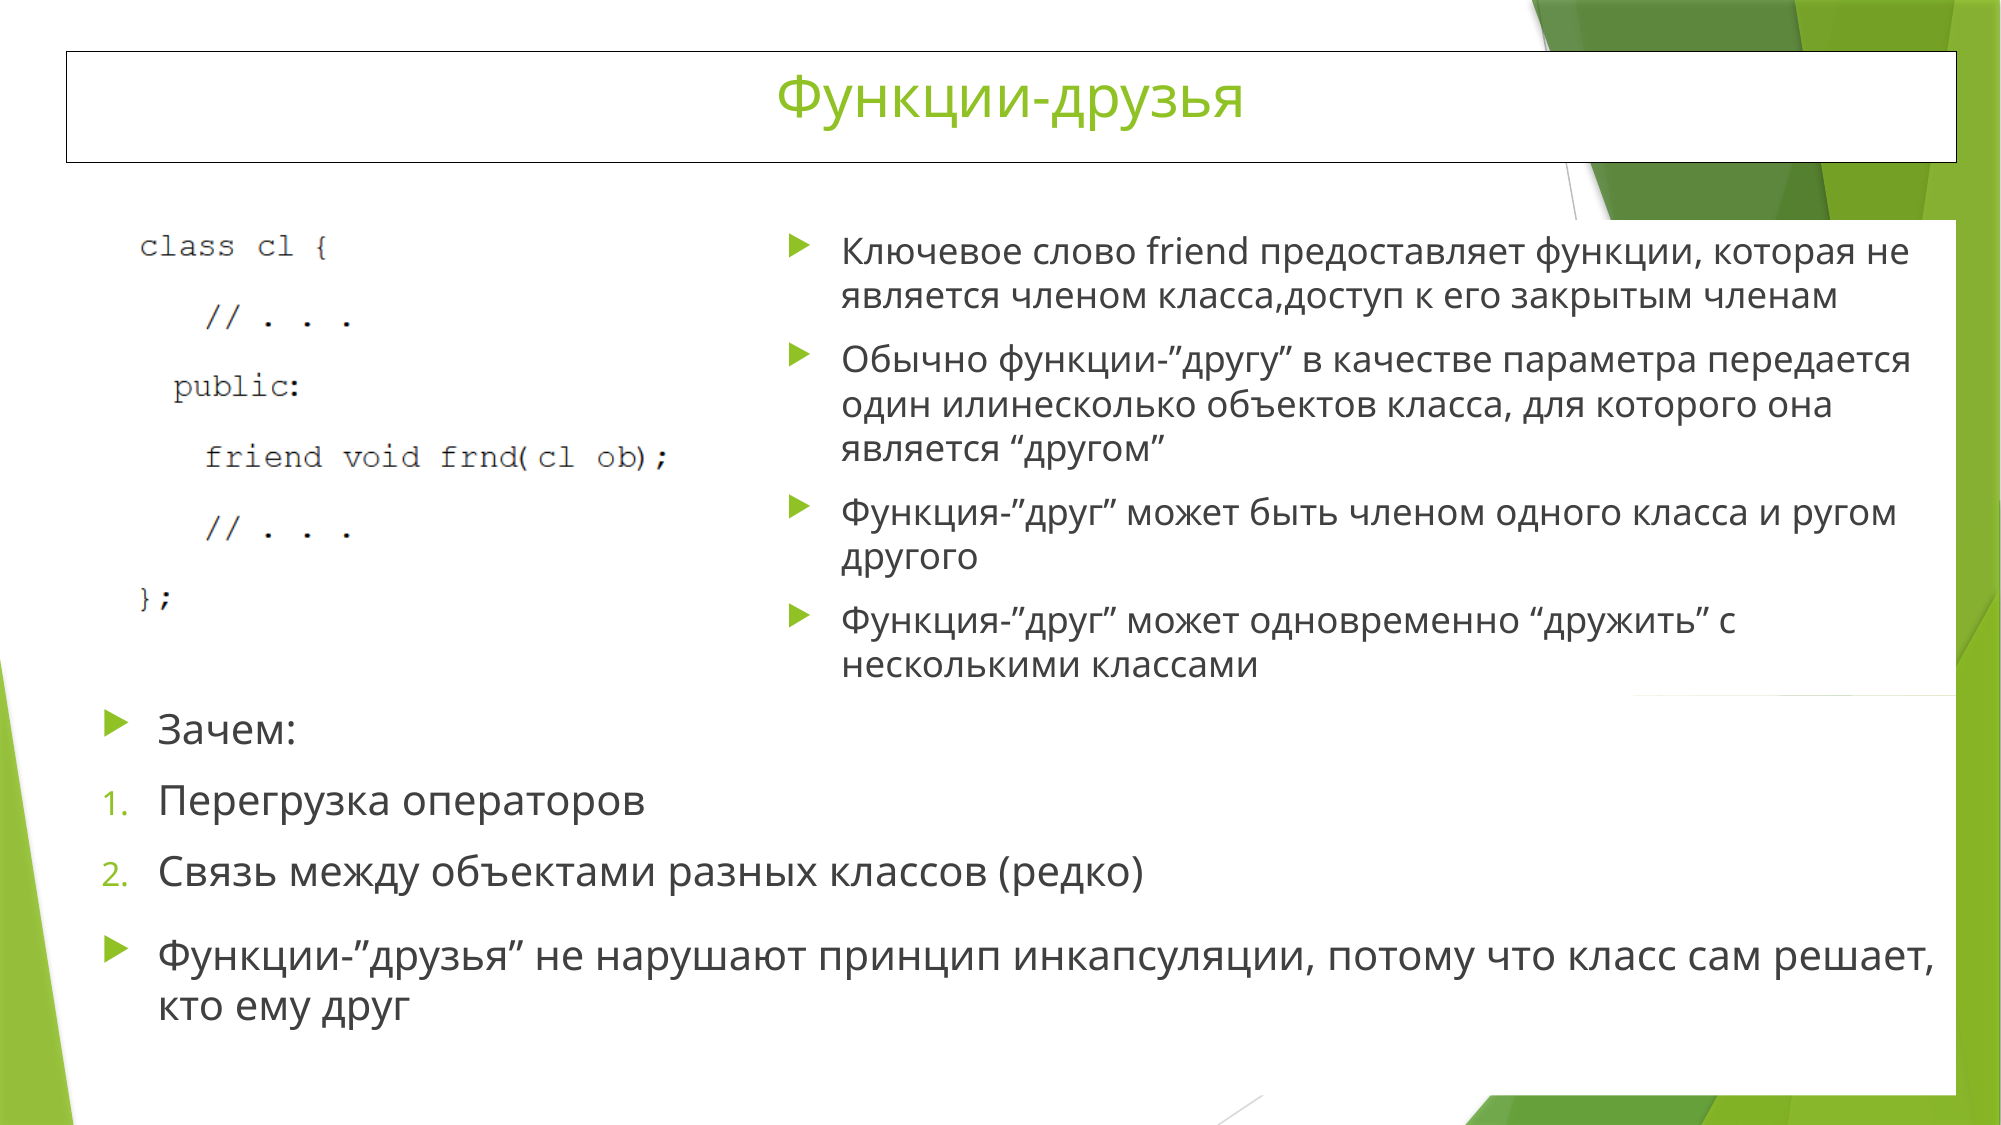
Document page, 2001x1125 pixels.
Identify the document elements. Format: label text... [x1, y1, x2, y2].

text_box Функции-”друзья” не нарушают принцип инкапсуляции, потому что класс сам решает, кто ему друг [86, 921, 1956, 1096]
title Функции-друзья [66, 51, 1957, 163]
picture [100, 222, 680, 621]
text_box Зачем: Перегрузка операторов Связь между объектами разных классов (редко) [86, 695, 1956, 921]
list Ключевое слово friend предоставляет функции, которая не является членом класса,доступ к его закрытым членам Обычно функции-”другу” в качестве параметра передается один илинесколько объектов класса, для которого она является “другом” Функция-”друг” может быть членом одного класса и ругом другого Функция-”друг” может одновременно “дружить” с несколькими классами [771, 220, 1956, 695]
